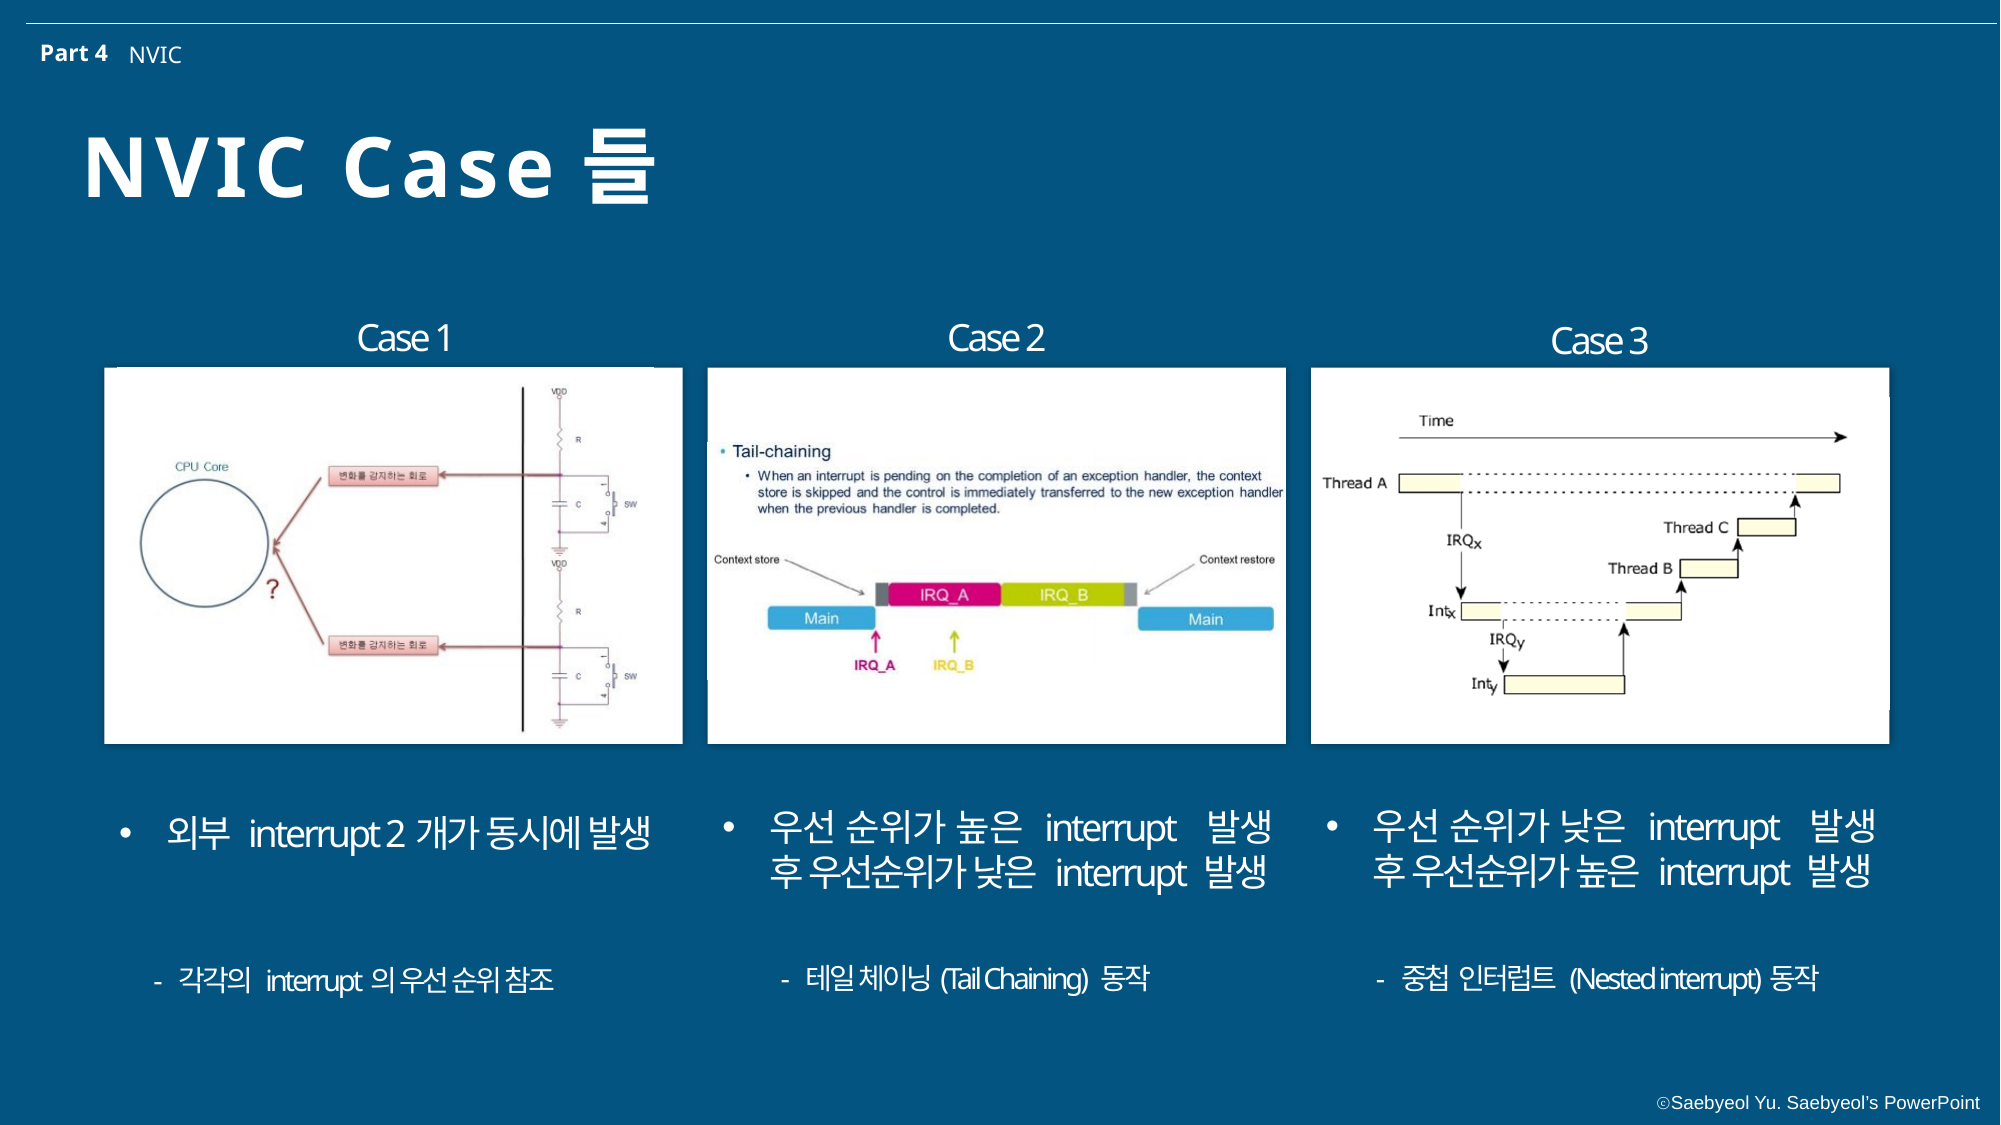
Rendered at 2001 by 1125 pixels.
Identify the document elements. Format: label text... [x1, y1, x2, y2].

text_box Case 2 [932, 306, 1062, 367]
picture [117, 367, 654, 744]
text_box 우선 순위가 높은 interrupt 발생 후 우선순위가 낮은 interrupt 발생 [707, 796, 1286, 902]
text_box NVIC [113, 33, 197, 76]
text_box - 중첩 인터럽트 (Nested interrupt)동작 [1360, 953, 1896, 1003]
text_box 외부 interrupt 2개가 동시에 발생 [104, 802, 683, 863]
text_box - 각각의 interrupt의 우선 순위 참조 [138, 955, 674, 1005]
text_box [707, 367, 1287, 745]
text_box NVIC Case들 [66, 107, 673, 222]
picture [1310, 397, 1890, 710]
text_box [103, 367, 684, 745]
text_box Part 4 [25, 31, 124, 74]
picture [707, 442, 1286, 680]
text_box 우선 순위가 낮은 interrupt 발생 후 우선순위가 높은 interrupt 발생 [1311, 795, 1890, 901]
text_box Case 3 [1535, 310, 1665, 370]
text_box Case 1 [341, 306, 471, 367]
text_box - 테일 체이닝(Tail Chaining) 동작 [765, 953, 1301, 1003]
text_box [1310, 710, 1890, 745]
text_box [1310, 367, 1890, 397]
